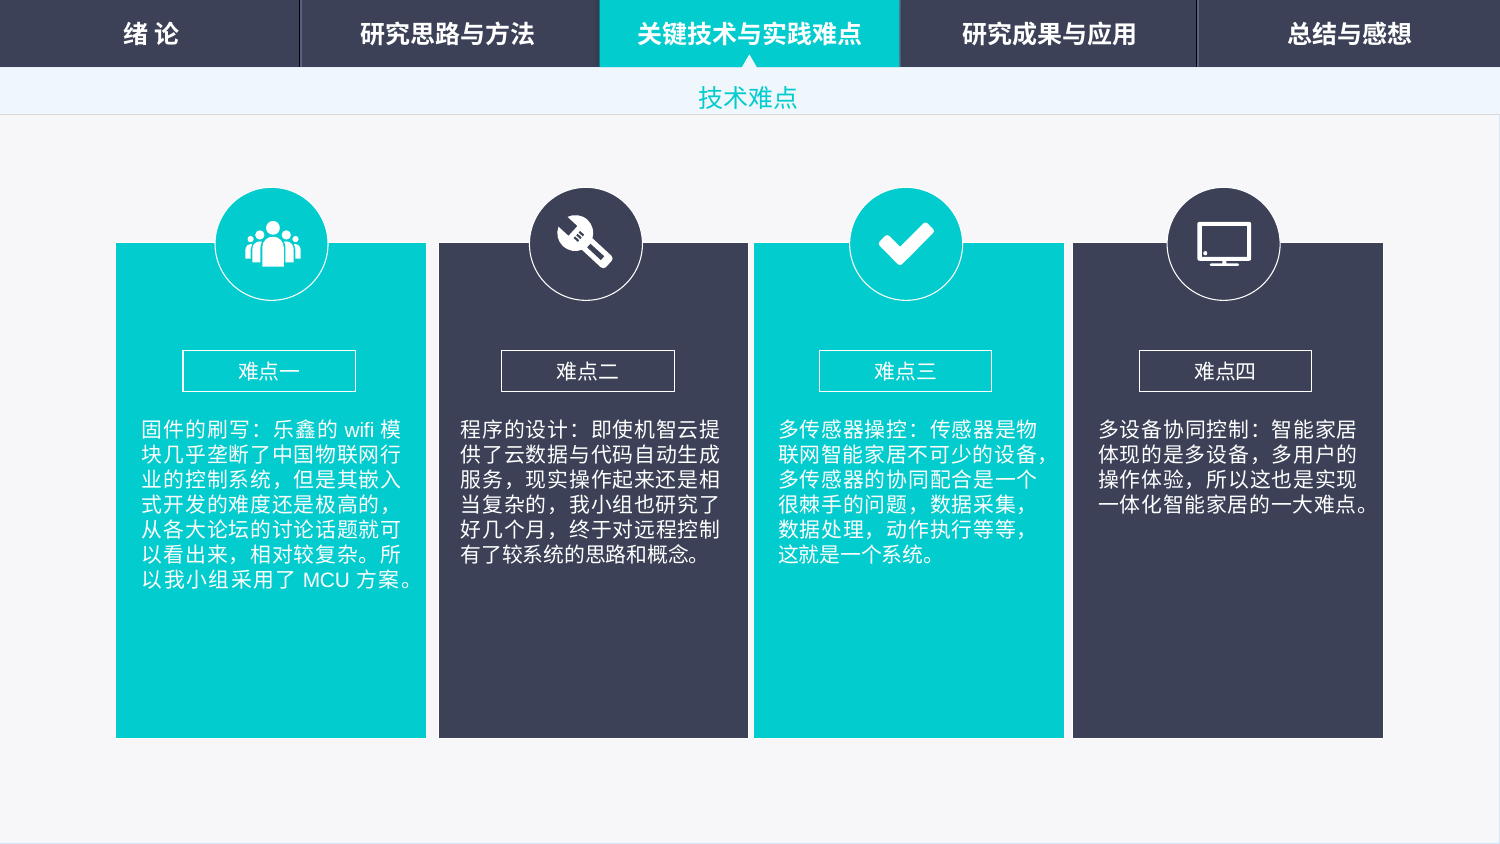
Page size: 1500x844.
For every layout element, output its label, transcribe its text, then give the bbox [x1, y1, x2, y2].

text_box [245, 236, 301, 267]
text_box [849, 187, 963, 301]
text_box [1197, 221, 1252, 266]
text_box 技术难点 [683, 59, 814, 120]
text_box [255, 230, 265, 240]
text_box 关键技术与实践难点 [599, 9, 899, 59]
text_box [281, 230, 291, 240]
text_box [292, 235, 299, 243]
text_box [247, 235, 254, 243]
text_box 难点四 [1137, 349, 1314, 393]
text_box [215, 187, 329, 301]
text_box [753, 242, 1065, 739]
text_box 难点三 [817, 349, 994, 393]
text_box [529, 187, 643, 301]
text_box 固件的刷写：乐鑫的wifi模块几乎垄断了中国物联网行业的控制系统，但是其嵌入式开发的难度还是极高的，从各大论坛的讨论话题就可以看出来，相对较复杂。所以我小组采用了MCU方案。 [141, 416, 402, 592]
text_box 多传感器操控：传感器是物联网智能家居不可少的设备，多传感器的协同配合是一个很棘手的问题，数据采集，数据处理，动作执行等等，这就是一个系统。 [778, 416, 1038, 567]
text_box 总结与感想 [1199, 9, 1500, 59]
text_box [438, 242, 749, 739]
text_box [1167, 187, 1281, 301]
text_box [557, 215, 613, 269]
text_box [1072, 242, 1384, 739]
text_box [115, 242, 427, 739]
text_box [266, 220, 280, 235]
text_box 研究思路与方法 [297, 9, 599, 59]
text_box 绪 论 [0, 9, 297, 59]
text_box 难点二 [500, 349, 676, 393]
text_box 程序的设计：即使机智云提供了云数据与代码自动生成服务，现实操作起来还是相当复杂的，我小组也研究了好几个月，终于对远程控制有了较系统的思路和概念。 [460, 416, 721, 567]
text_box 多设备协同控制：智能家居体现的是多设备，多用户的操作体验，所以这也是实现一体化智能家居的一大难点。 [1098, 416, 1358, 517]
text_box [878, 222, 934, 266]
text_box 难点一 [181, 349, 358, 393]
text_box 研究成果与应用 [899, 9, 1199, 59]
